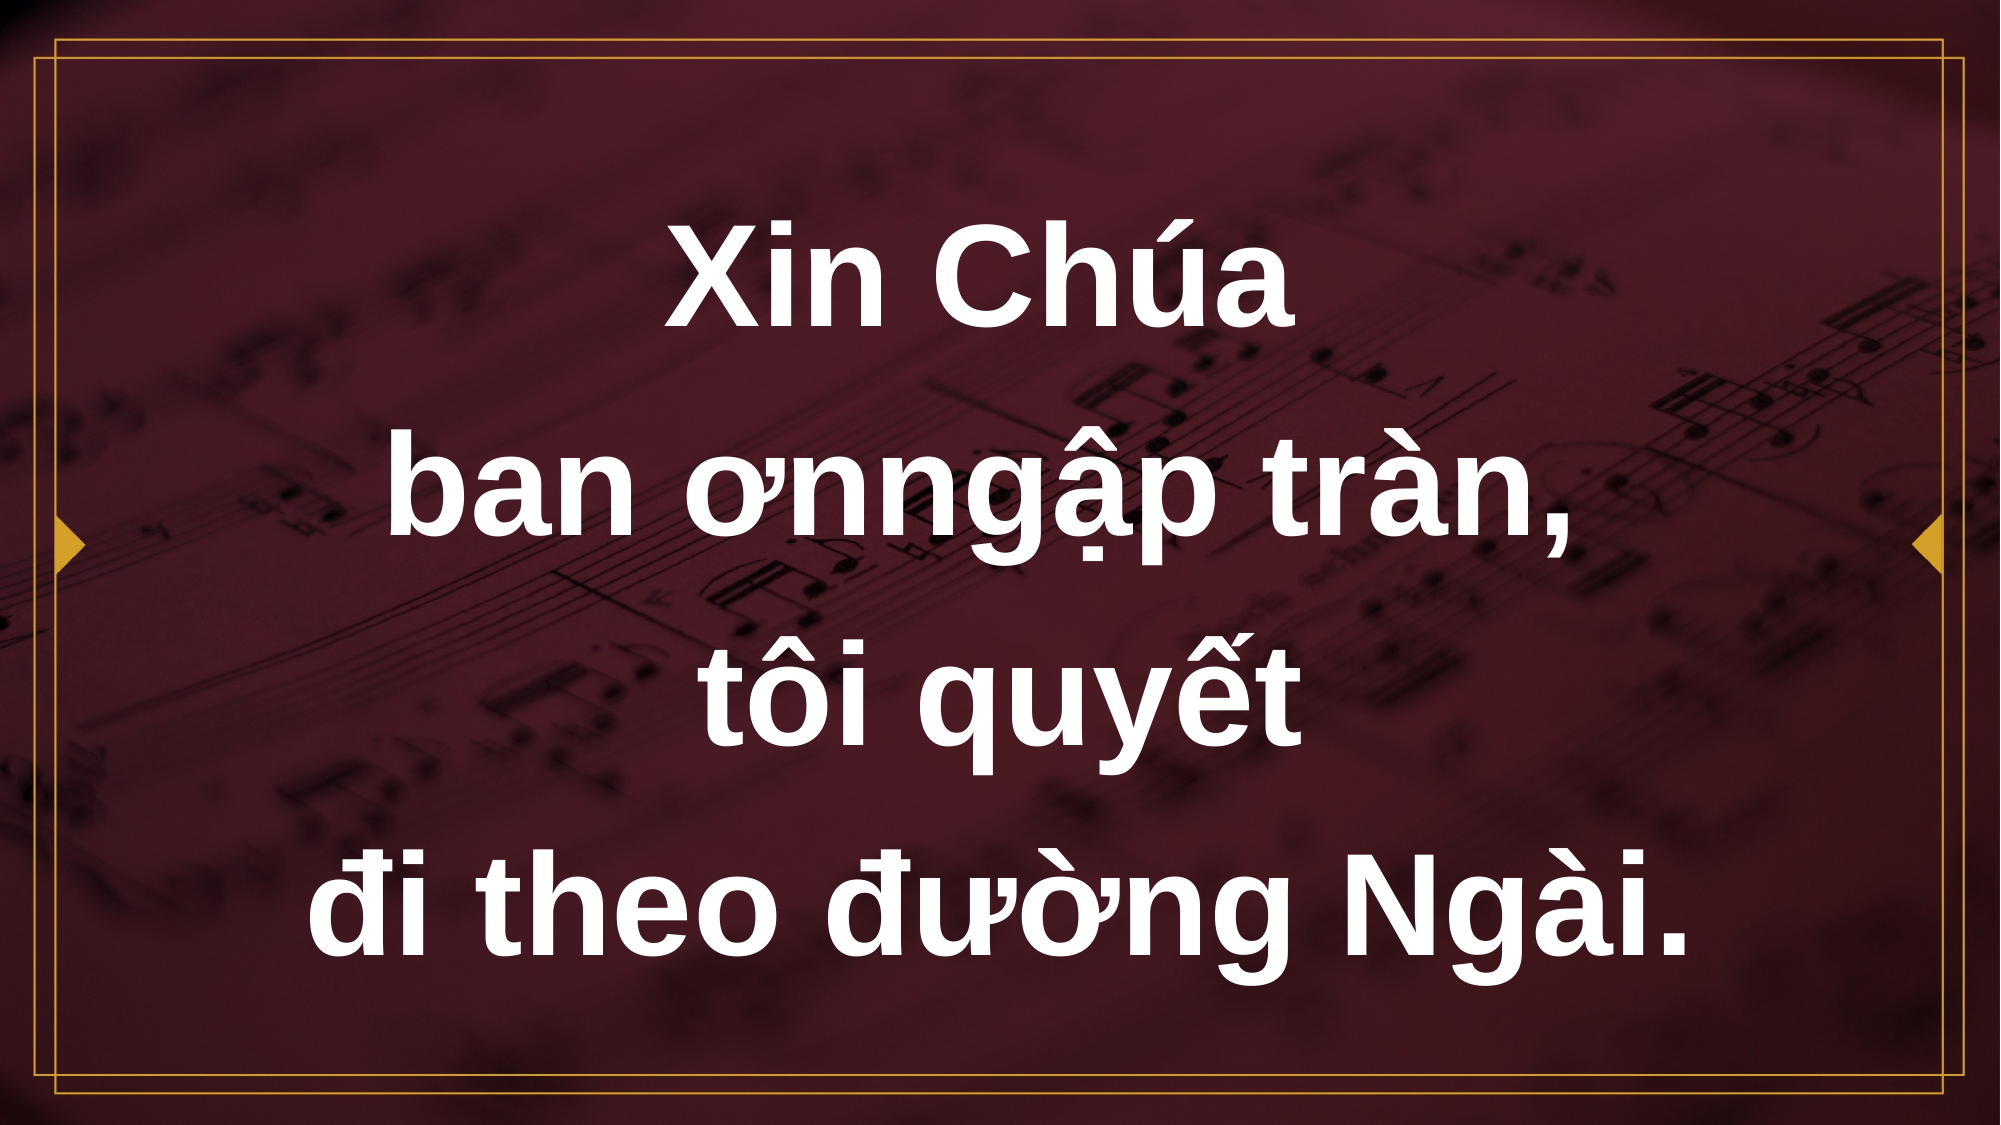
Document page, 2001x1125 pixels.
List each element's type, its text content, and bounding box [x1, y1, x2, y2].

title Xin Chúa ban ơnngập tràn, tôi quyết đi theo đường Ngài. [55, 53, 1945, 1077]
picture [0, 0, 2000, 1125]
